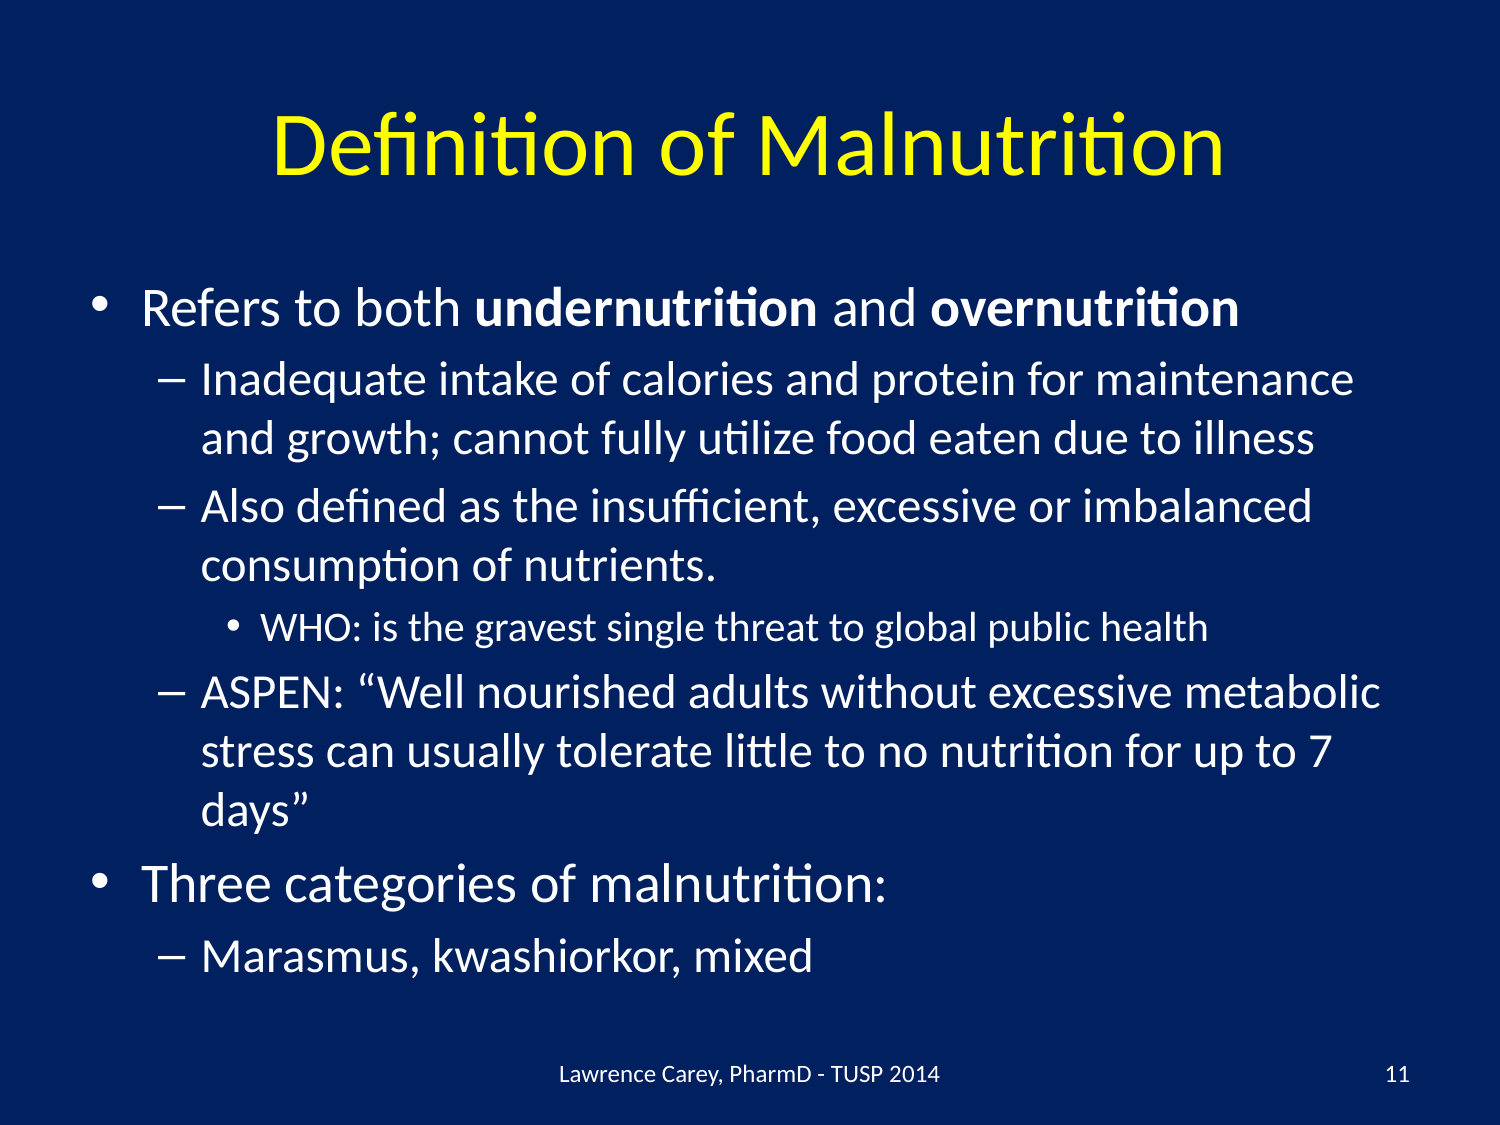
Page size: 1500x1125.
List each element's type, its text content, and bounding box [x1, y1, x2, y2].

list Refers to both undernutrition and overnutrition Inadequate intake of calories and protein for maintenance and growth; cannot fully utilize food eaten due to illness Also defined as the insufficient, excessive or imbalanced consumption of nutrients. WHO: is the gravest single threat to global public health ASPEN: “Well nourished adults without excessive metabolic stress can usually tolerate little to no nutrition for up to 7 days” Three categories of malnutrition: Marasmus, kwashiorkor, mixed [75, 262, 1425, 1005]
footer Lawrence Carey, PharmD - TUSP 2014 [512, 1042, 988, 1103]
slide_number 11 [1074, 1042, 1425, 1103]
title Definition of Malnutrition [75, 45, 1425, 233]
